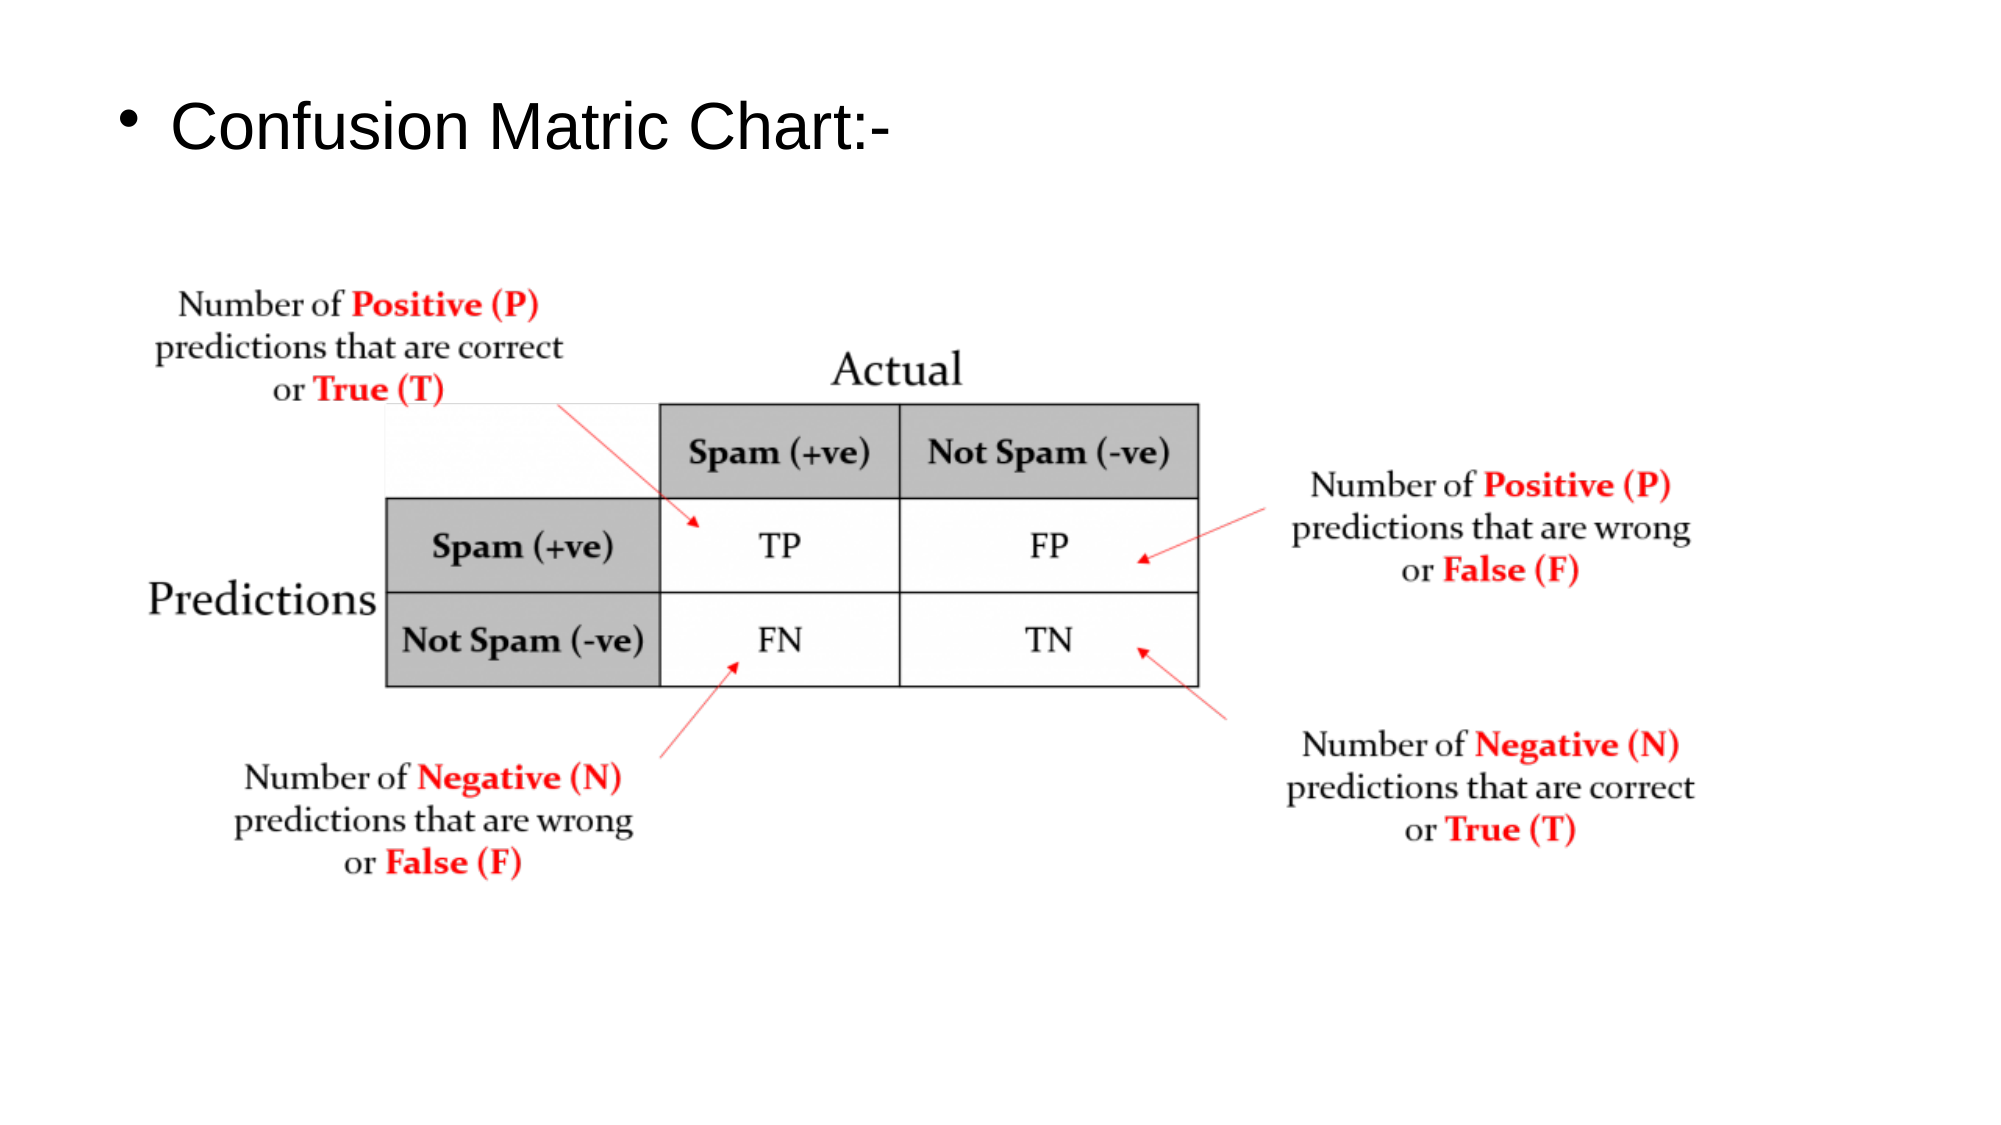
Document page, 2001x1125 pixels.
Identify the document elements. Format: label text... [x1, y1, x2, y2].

picture [117, 271, 1719, 905]
text_box Confusion Matric Chart:- [99, 82, 1900, 916]
